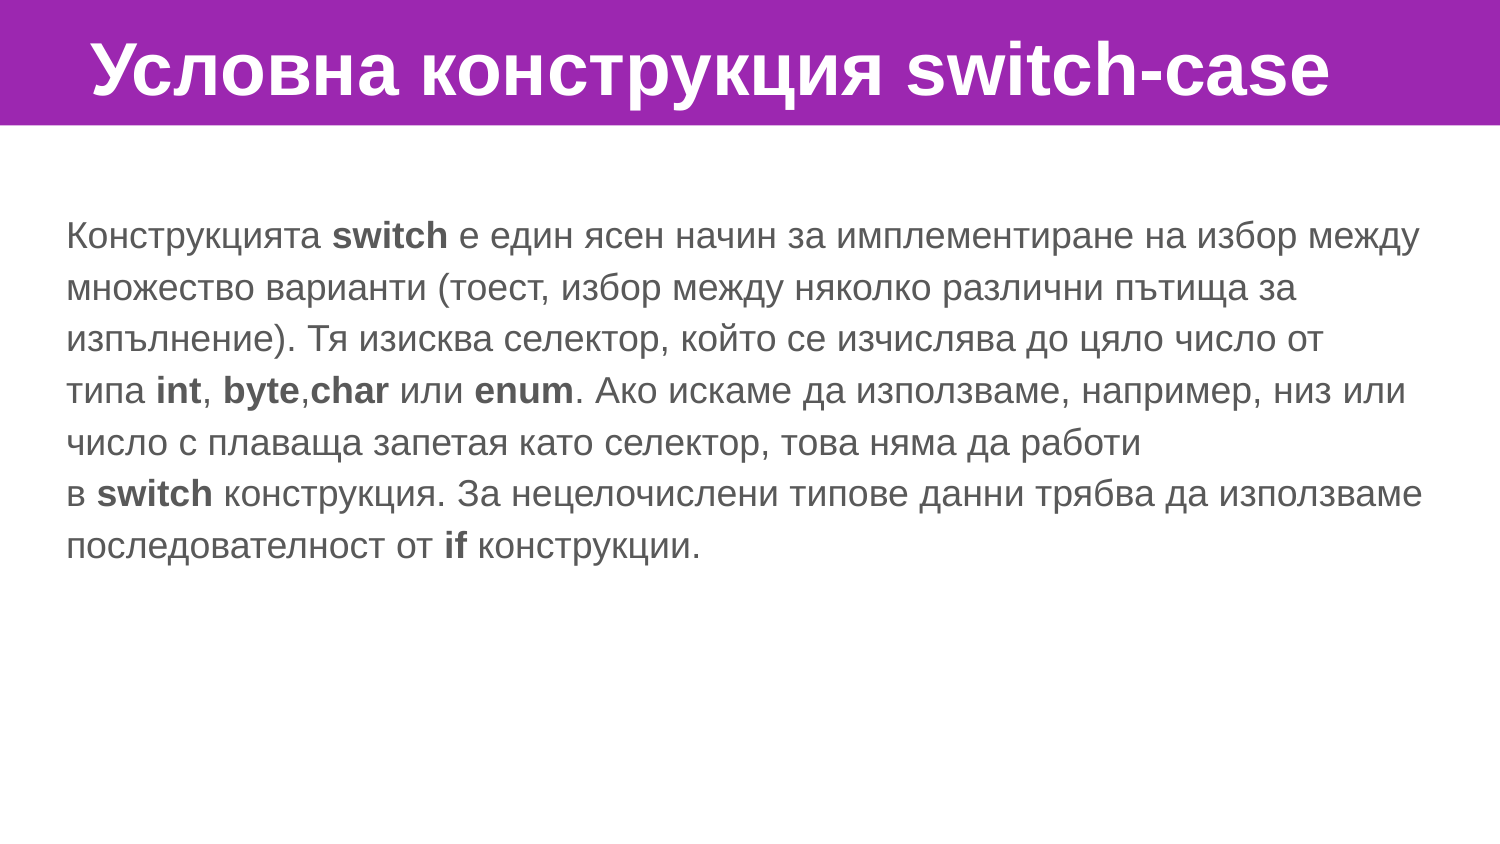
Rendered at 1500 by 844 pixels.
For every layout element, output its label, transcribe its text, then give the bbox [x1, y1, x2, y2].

text_box Условна конструкция switch-case [0, 4, 1399, 121]
text_box [0, 0, 1500, 126]
list Конструкцията switch е един ясен начин за имплементиране на избор между множество варианти (тоест, избор между няколко различни пътища за изпълнение). Тя изисква селектор, който се изчислява до цяло число от типа int, byte,char или enum. Ако искаме да използваме, например, низ или число с плаваща запетая като селектор, това няма да работи в switch конструкция. За нецелочислени типове данни трябва да използваме пос­ледователност от if конструкции. [51, 189, 1449, 813]
